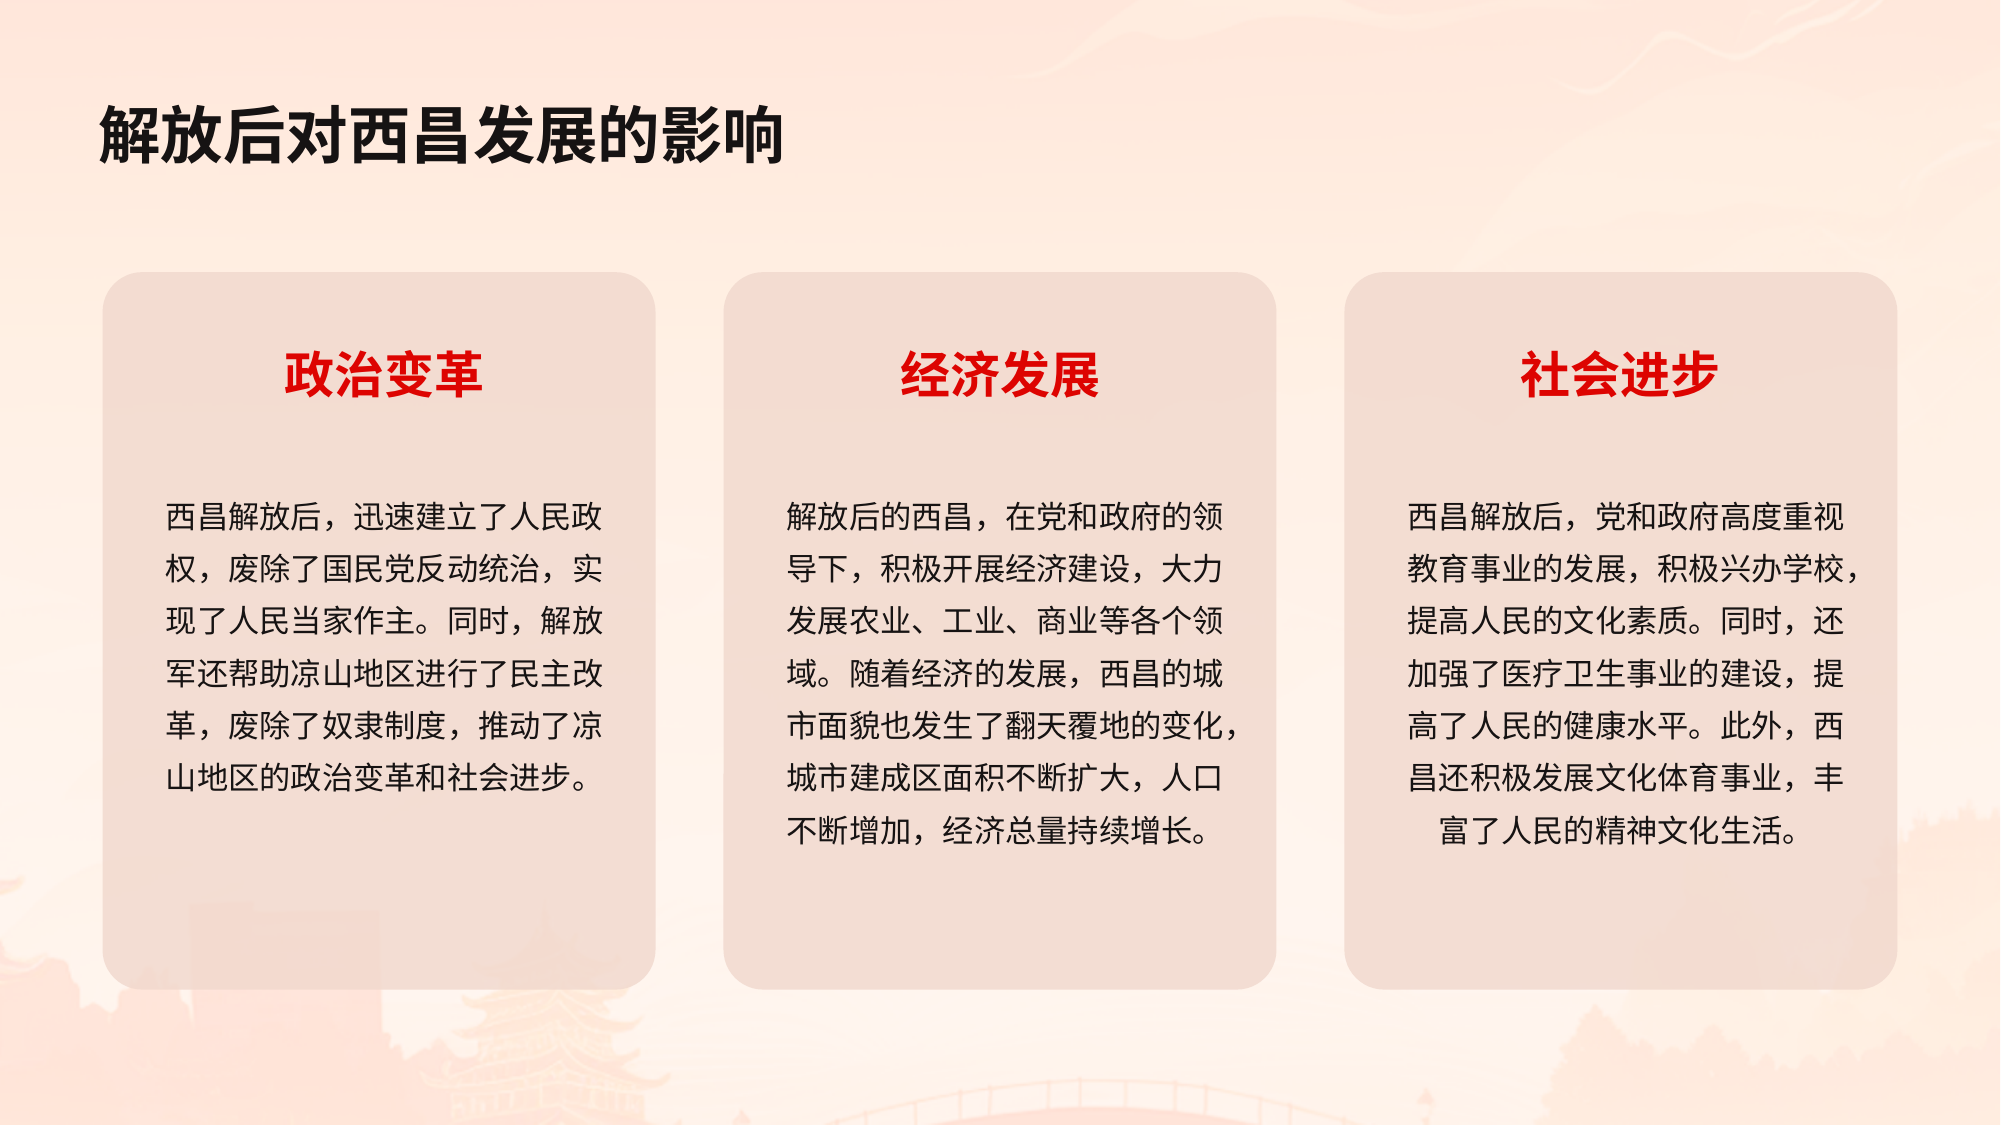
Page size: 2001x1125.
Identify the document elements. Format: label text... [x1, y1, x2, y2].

text_box 经济发展 [742, 311, 1258, 425]
text_box 西昌解放后，迅速建立了人民政权，废除了国民党反动统治，实现了人民当家作主。同时，解放军还帮助凉山地区进行了民主改革，废除了奴隶制度，推动了凉山地区的政治变革和社会进步。 [132, 461, 626, 927]
text_box [102, 272, 656, 990]
text_box 社会进步 [1363, 311, 1879, 425]
text_box 政治变革 [121, 311, 637, 425]
text_box [723, 272, 1277, 990]
text_box [1344, 272, 1898, 990]
text_box 解放后对西昌发展的影响 [78, 43, 1922, 194]
text_box 西昌解放后，党和政府高度重视教育事业的发展，积极兴办学校，提高人民的文化素质。同时，还加强了医疗卫生事业的建设，提高了人民的健康水平。此外，西昌还积极发展文化体育事业，丰富了人民的精神文化生活。 [1374, 461, 1867, 927]
picture [0, 0, 2001, 1125]
text_box 解放后的西昌，在党和政府的领导下，积极开展经济建设，大力发展农业、工业、商业等各个领域。随着经济的发展，西昌的城市面貌也发生了翻天覆地的变化，城市建成区面积不断扩大，人口不断增加，经济总量持续增长。 [753, 461, 1246, 927]
